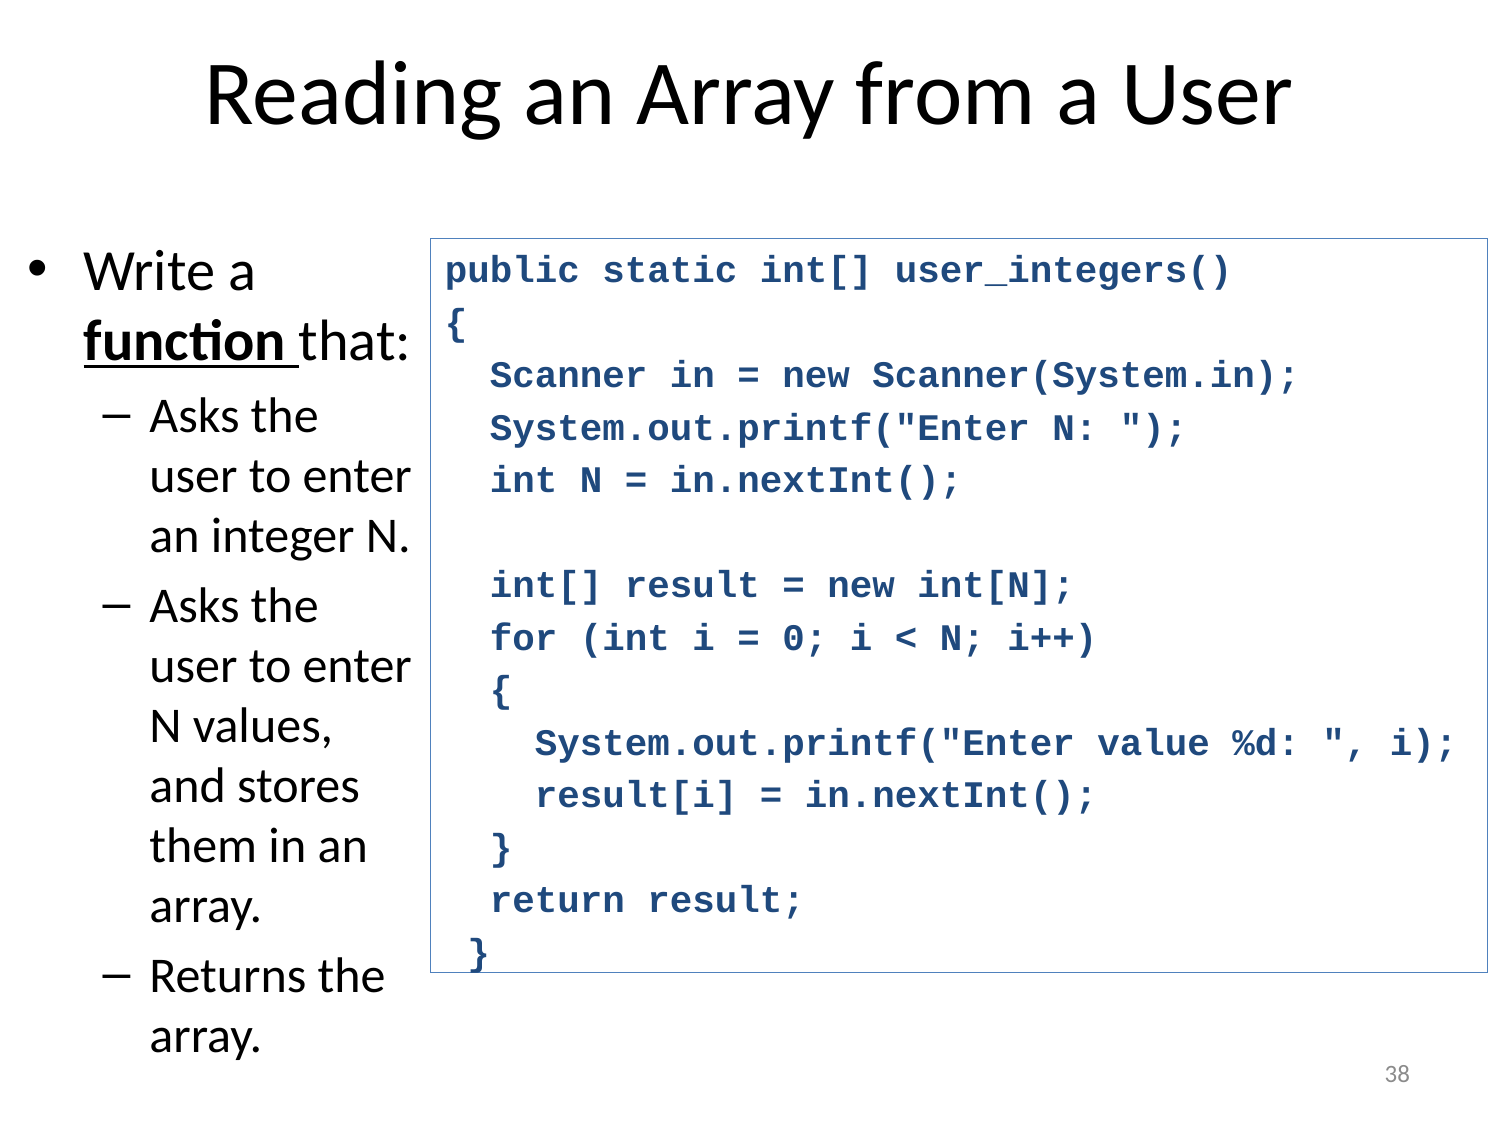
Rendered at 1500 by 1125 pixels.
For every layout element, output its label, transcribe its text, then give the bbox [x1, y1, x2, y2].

title Reading an Array from a User [75, 12, 1425, 163]
list Write a function that: Asks the user to enter an integer N. Asks the user to enter N values, and stores them in an array. Returns the array. [12, 224, 431, 968]
slide_number 38 [1074, 1042, 1425, 1103]
text_box public static int[] user_integers() { Scanner in = new Scanner(System.in); System.out.printf("Enter N: "); int N = in.nextInt(); int[] result = new int[N]; for (int i = 0; i < N; i++) { System.out.printf("Enter value %d: ", i); result[i] = in.nextInt(); } return result; } [430, 238, 1488, 973]
